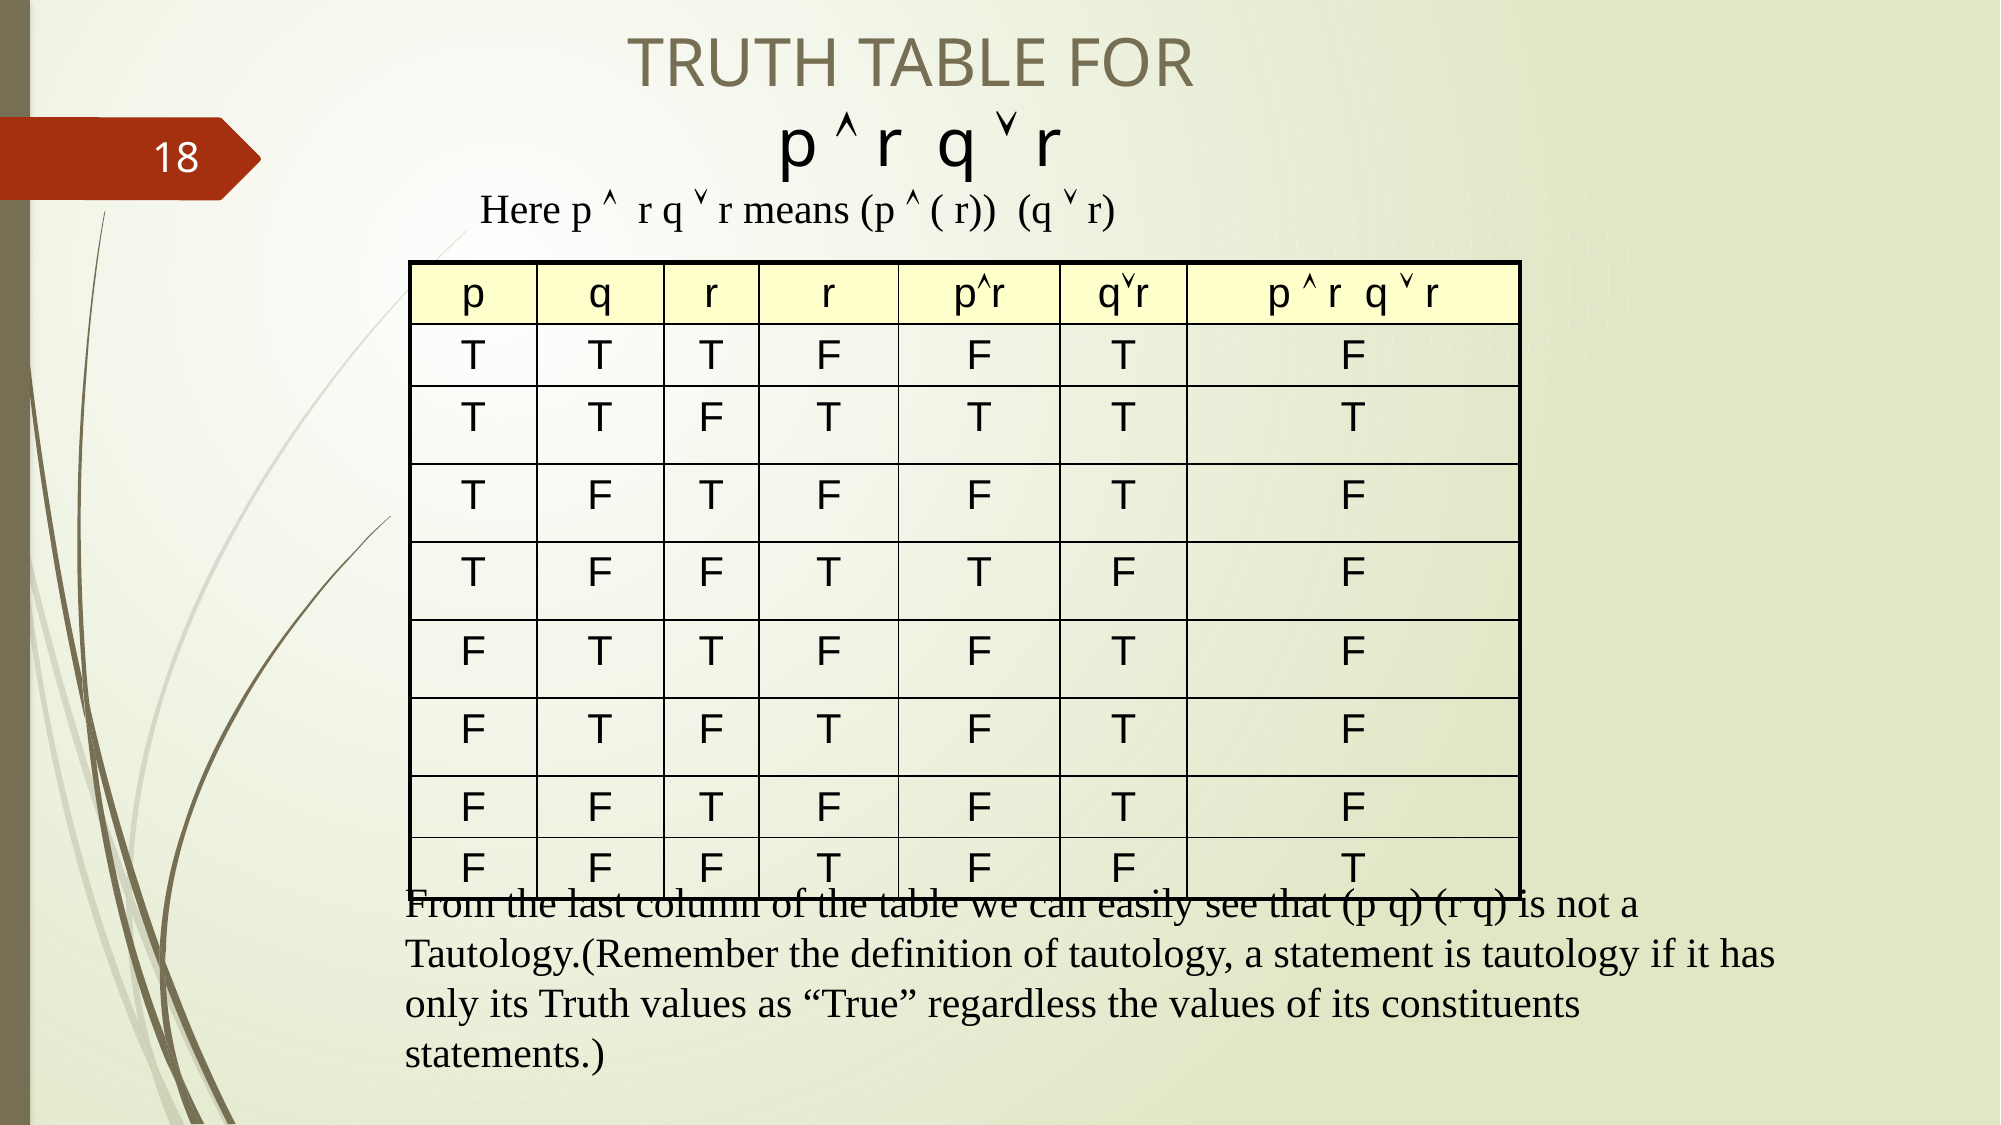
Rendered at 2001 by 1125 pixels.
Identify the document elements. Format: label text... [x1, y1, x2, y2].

slide_number 18 [87, 129, 216, 190]
